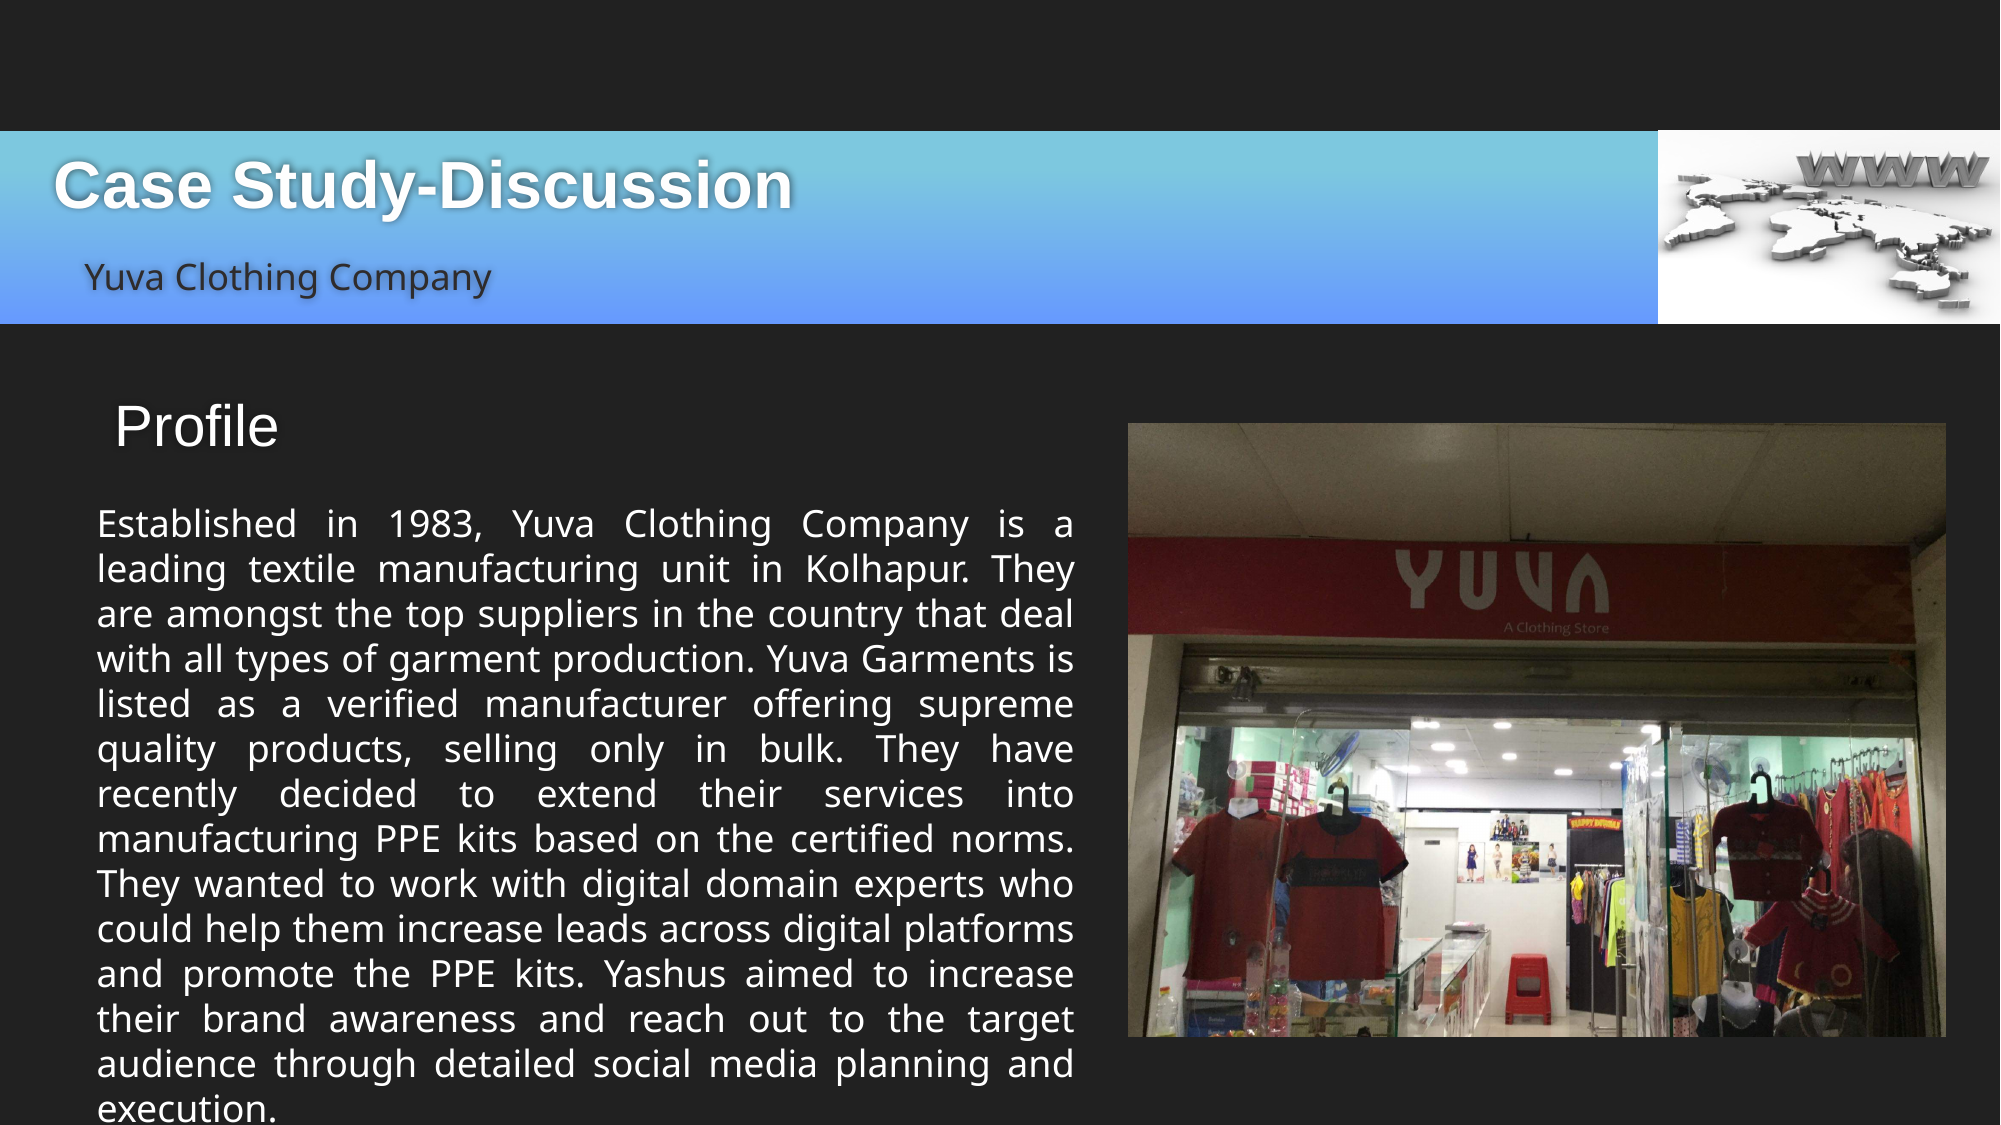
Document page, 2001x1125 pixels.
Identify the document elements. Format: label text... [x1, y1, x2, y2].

title Case Study-Discussion [38, 136, 1042, 230]
picture [1658, 130, 2000, 324]
text_box Established in 1983, Yuva Clothing Company is a leading textile manufacturing unit in Kolhapur. They are amongst the top suppliers in the country that deal with all types of garment production. Yuva Garments is listed as a verified manufacturer offering supreme quality products, selling only in bulk. They have recently decided to extend their services into manufacturing PPE kits based on the certified norms. They wanted to work with digital domain experts who could help them increase leads across digital platforms and promote the PPE kits. Yashus aimed to increase their brand awareness and reach out to the target audience through detailed social media planning and execution. [81, 492, 1091, 1125]
list Yuva Clothing Company [69, 246, 1489, 306]
picture [1127, 422, 1946, 1037]
list Profile [99, 381, 1900, 465]
